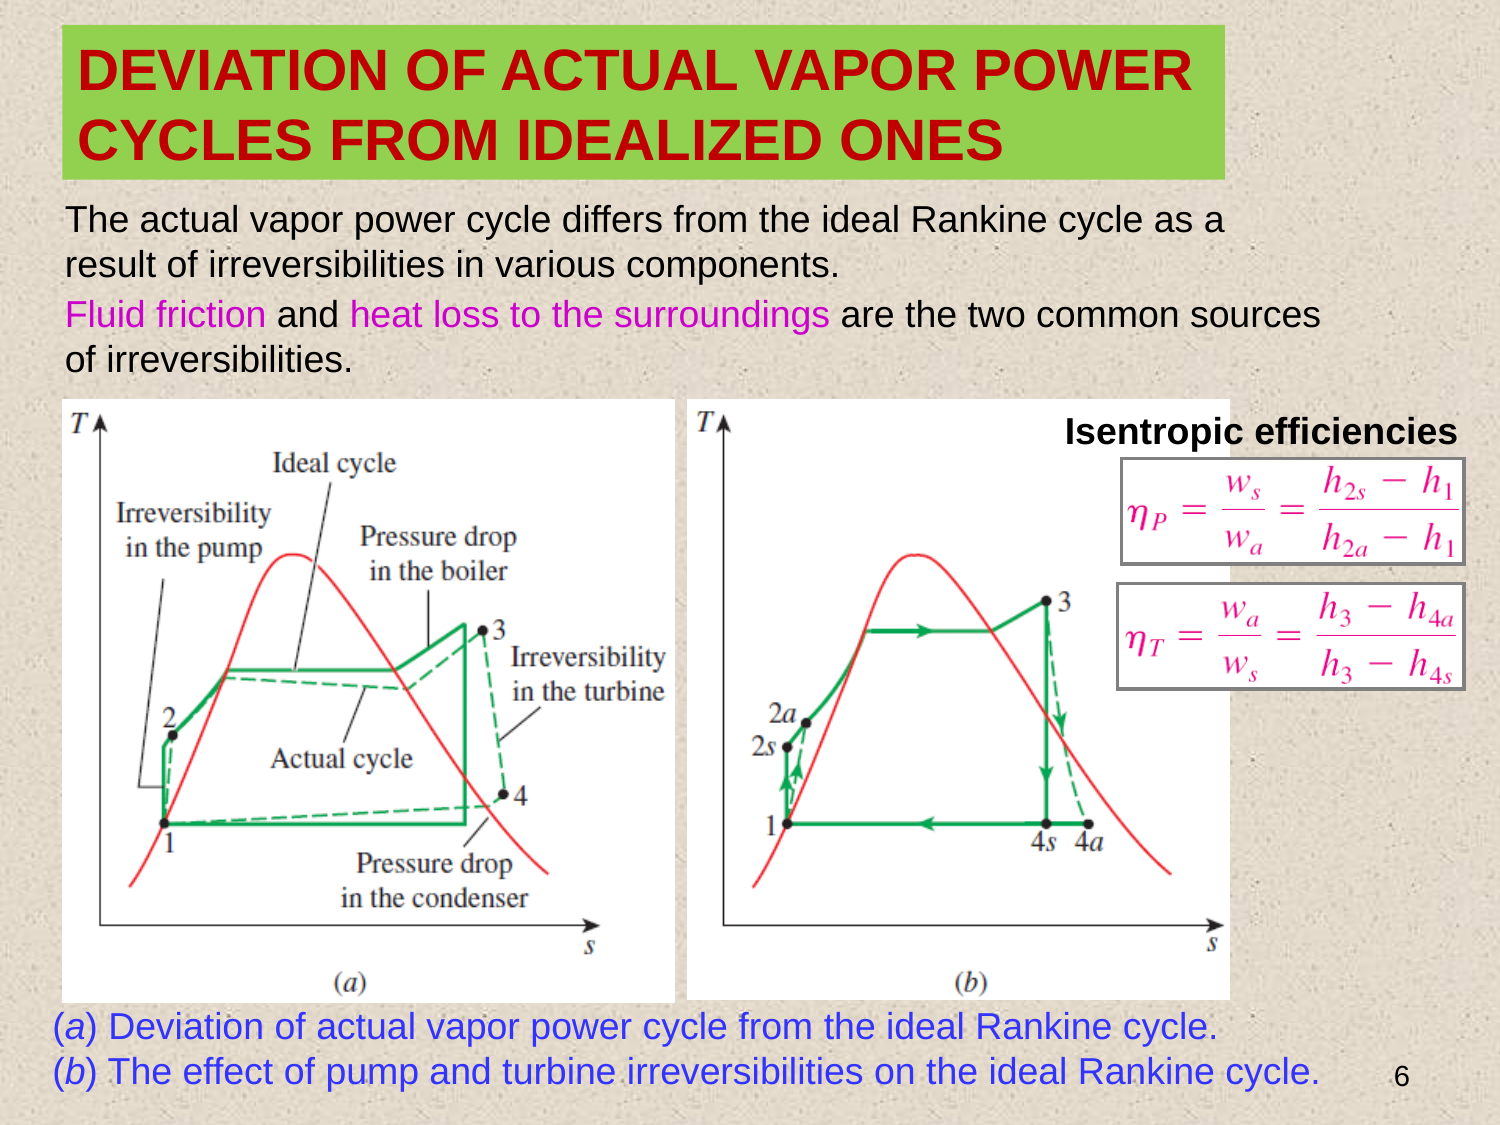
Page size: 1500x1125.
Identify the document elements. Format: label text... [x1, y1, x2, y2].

picture [0, 0, 1500, 1125]
text_box (a) Deviation of actual vapor power cycle from the ideal Rankine cycle. (b) The effect of pump and turbine irreversibilities on the ideal Rankine cycle. [37, 994, 1350, 1100]
text_box DEVIATION OF ACTUAL VAPOR POWER CYCLES FROM IDEALIZED ONES [62, 24, 1225, 180]
text_box The actual vapor power cycle differs from the ideal Rankine cycle as a result of irreversibilities in various components. Fluid friction and heat loss to the surroundings are the two common sources of irreversibilities. [49, 187, 1338, 388]
slide_number 6 [1074, 1049, 1426, 1103]
text_box Isentropic efficiencies [1230, 399, 1488, 460]
